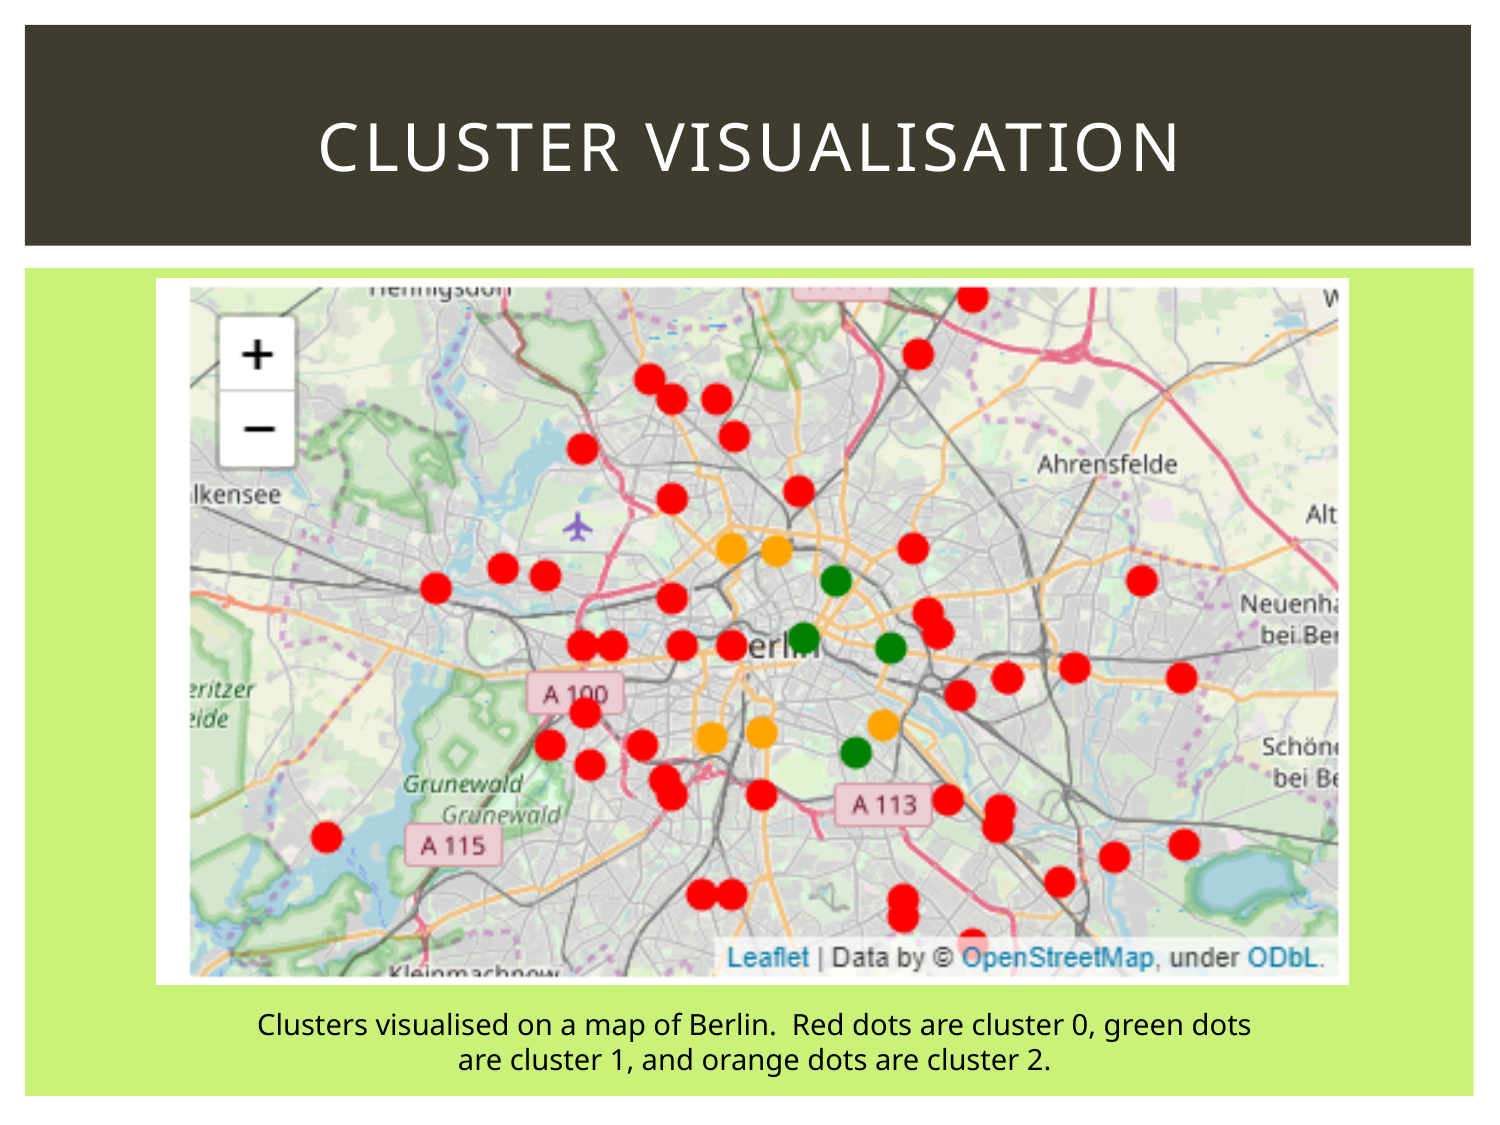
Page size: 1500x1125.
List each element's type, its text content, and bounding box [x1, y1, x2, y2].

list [155, 278, 1349, 985]
title Cluster Visualisation [62, 58, 1438, 232]
text_box Clusters visualised on a map of Berlin. Red dots are cluster 0, green dots are cluster 1, and orange dots are cluster 2. [216, 999, 1294, 1084]
